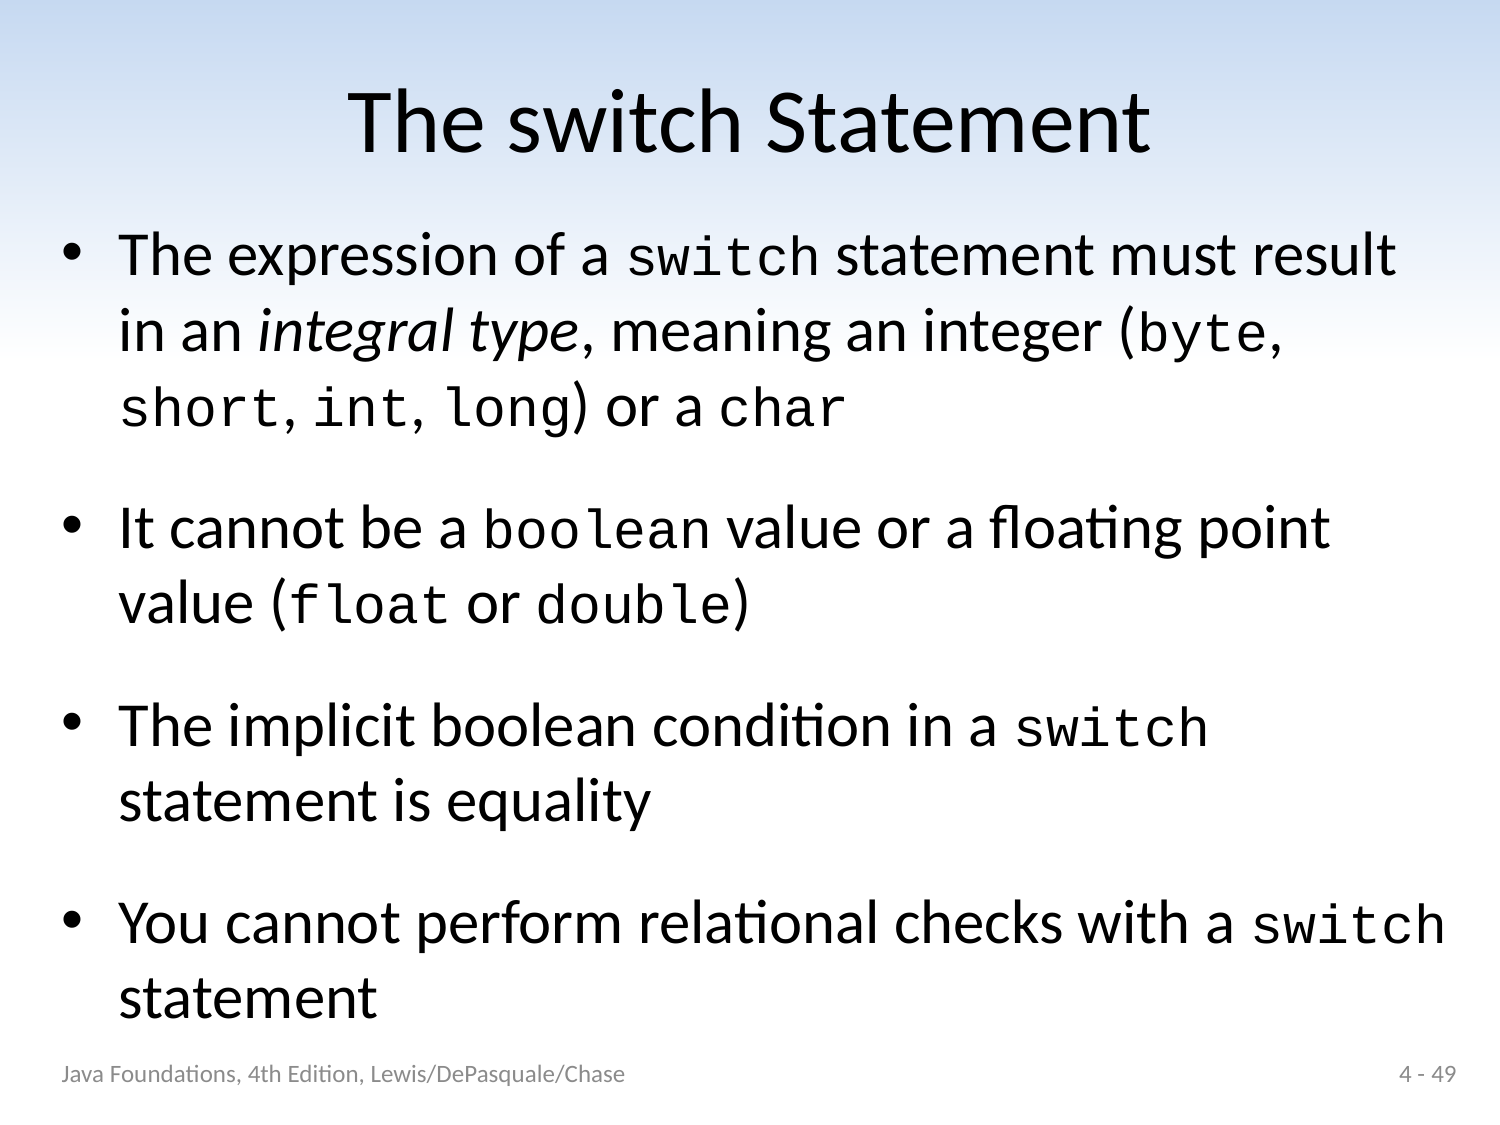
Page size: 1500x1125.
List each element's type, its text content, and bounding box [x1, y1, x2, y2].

slide_number 4 - 49 [1121, 1042, 1472, 1103]
list The expression of a switch statement must result in an integral type, meaning an integer (byte, short, int, long) or a char It cannot be a boolean value or a floating point value (float or double) The implicit boolean condition in a switch statement is equality You cannot perform relational checks with a switch statement [46, 205, 1473, 1043]
title The switch Statement [28, 45, 1473, 186]
footer Java Foundations, 4th Edition, Lewis/DePasquale/Chase [46, 1042, 1121, 1103]
